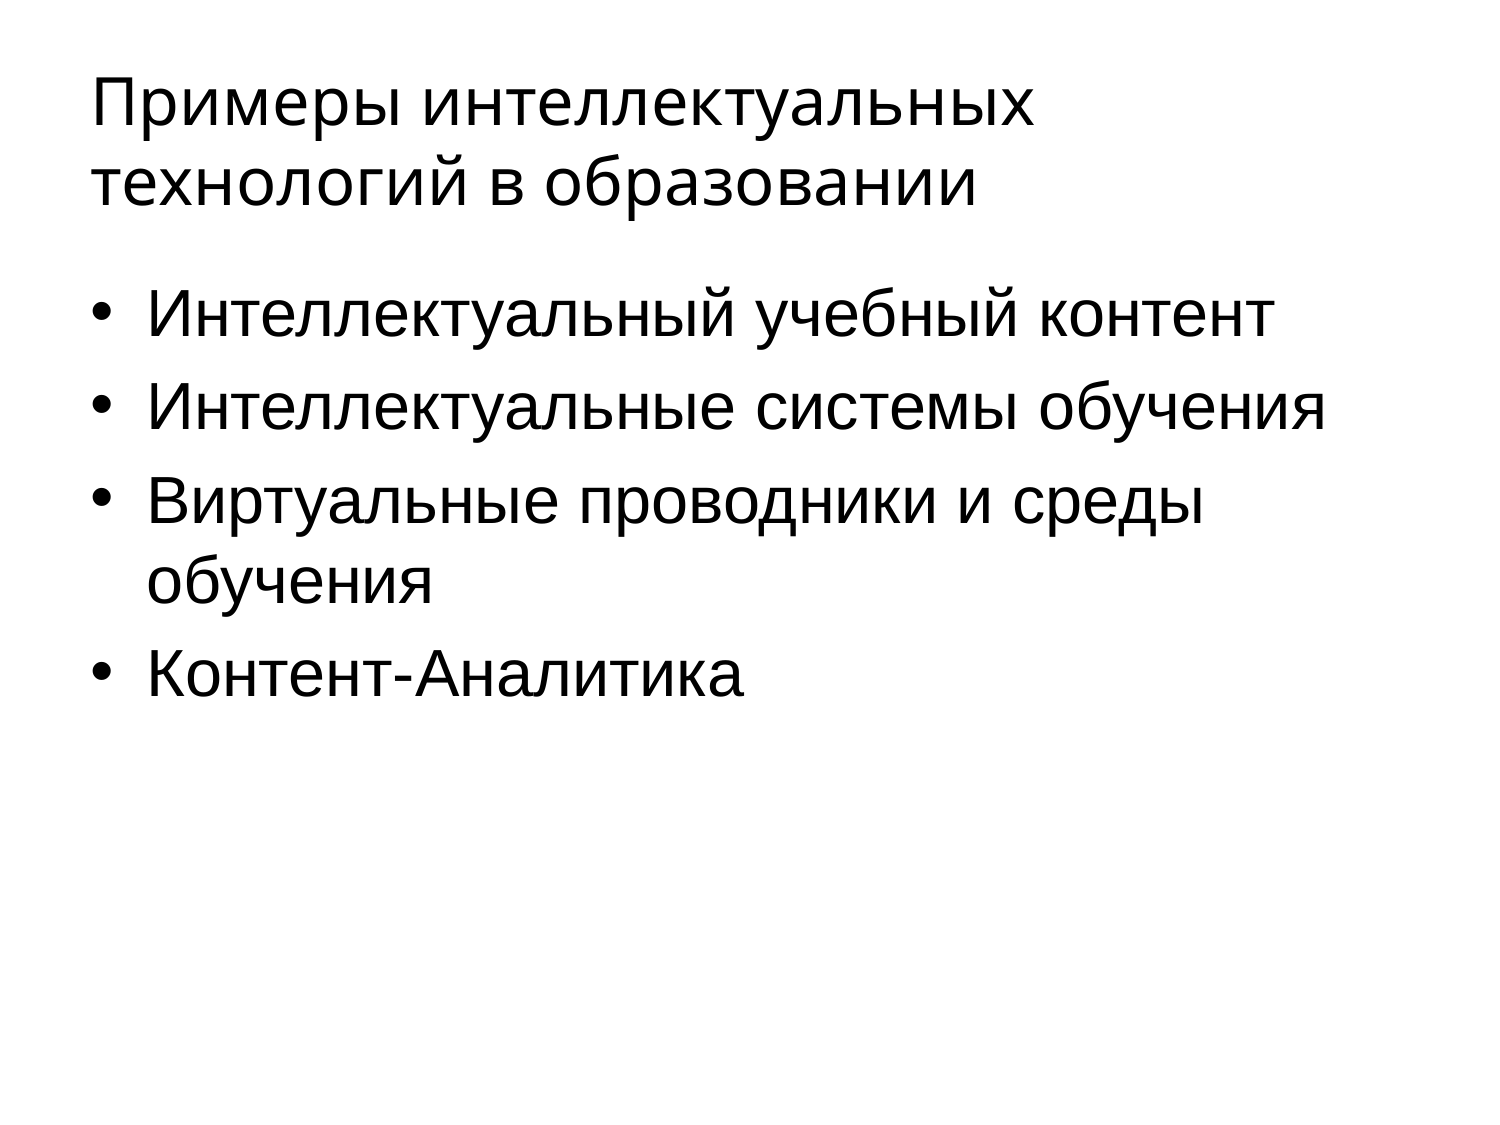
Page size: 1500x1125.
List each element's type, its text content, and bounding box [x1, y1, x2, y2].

list Интеллектуальный учебный контент Интеллектуальные системы обучения Виртуальные проводники и среды обучения Контент-Аналитика [75, 262, 1425, 1005]
title Примеры интеллектуальных технологий в образовании [75, 45, 1425, 233]
